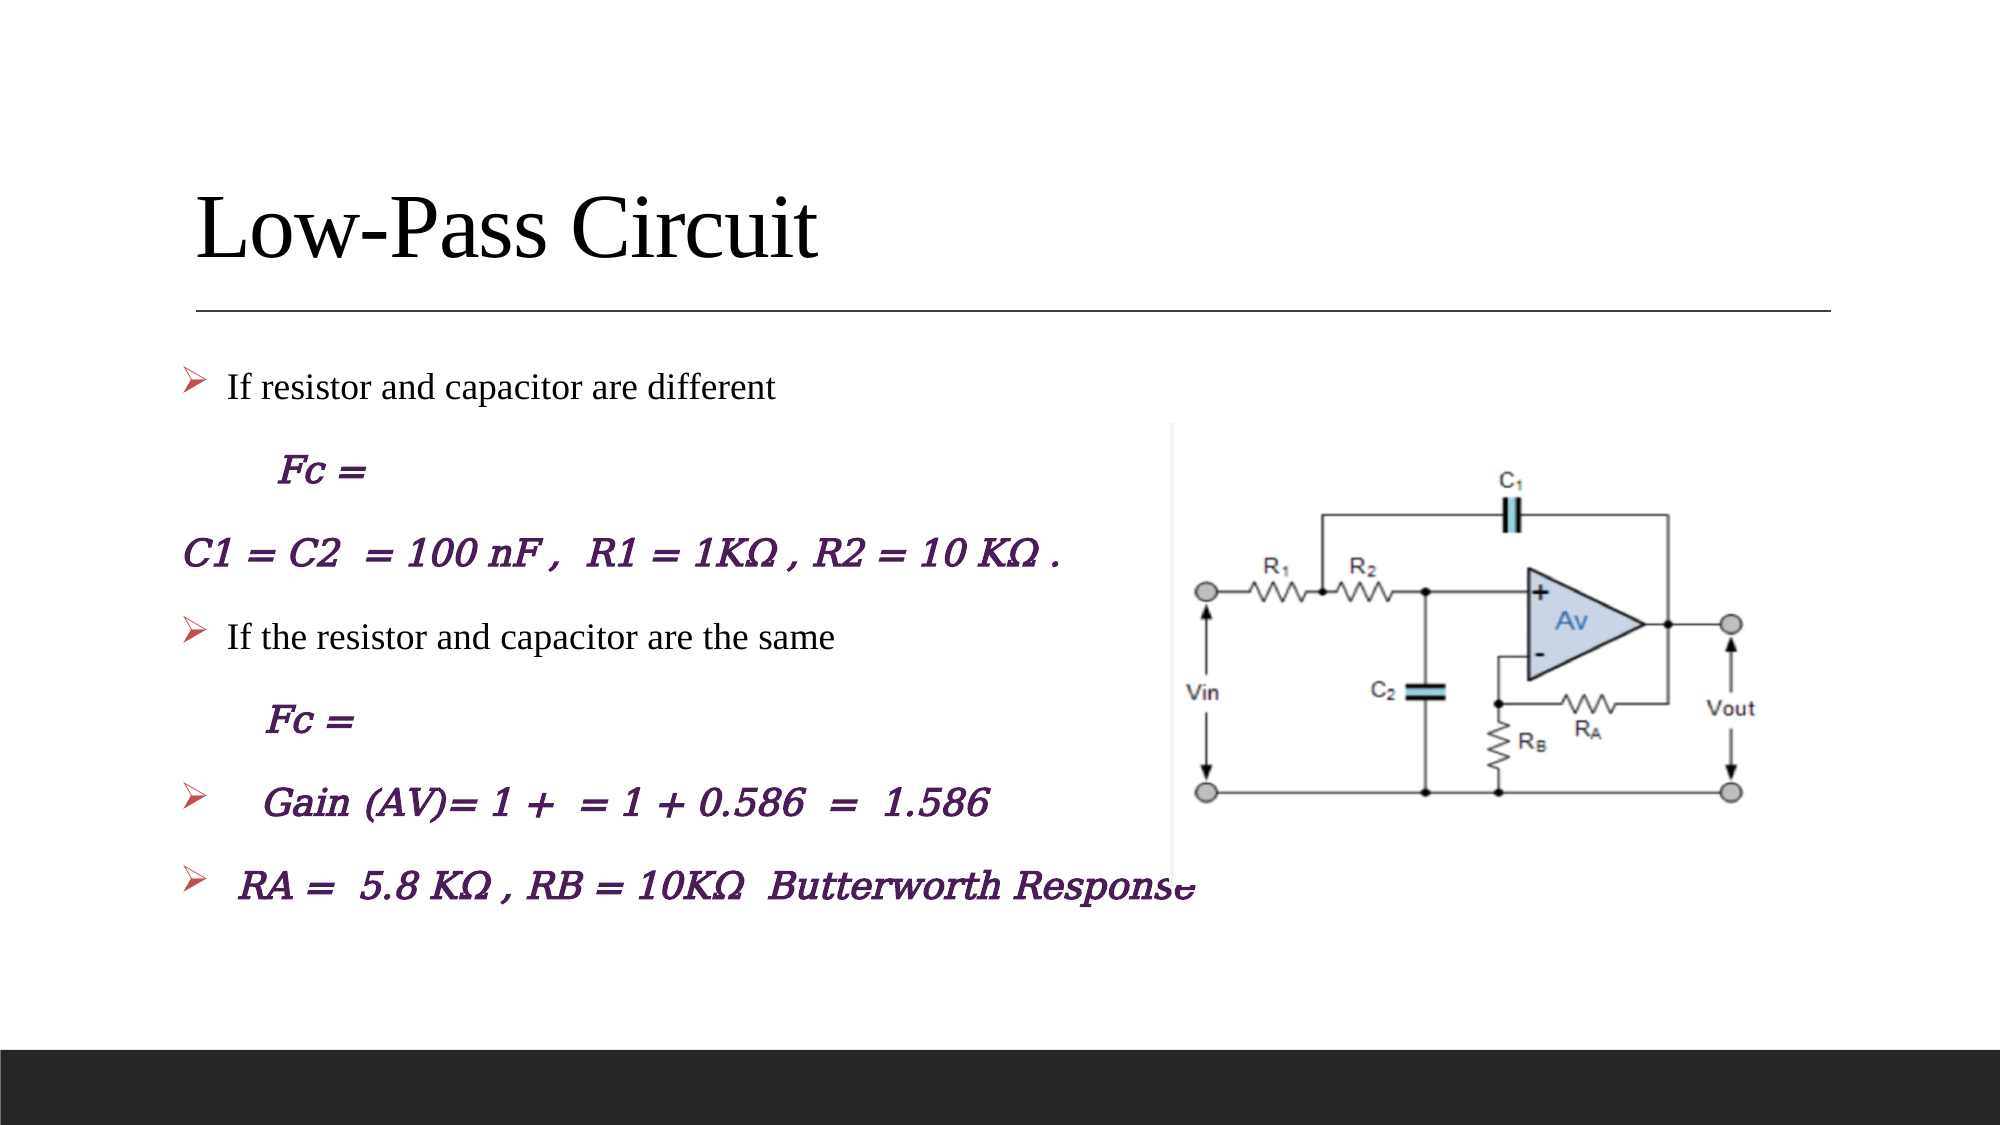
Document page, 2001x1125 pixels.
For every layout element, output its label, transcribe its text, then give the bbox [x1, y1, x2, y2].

title Low-Pass Circuit [180, 47, 1830, 285]
picture [1168, 423, 1770, 886]
